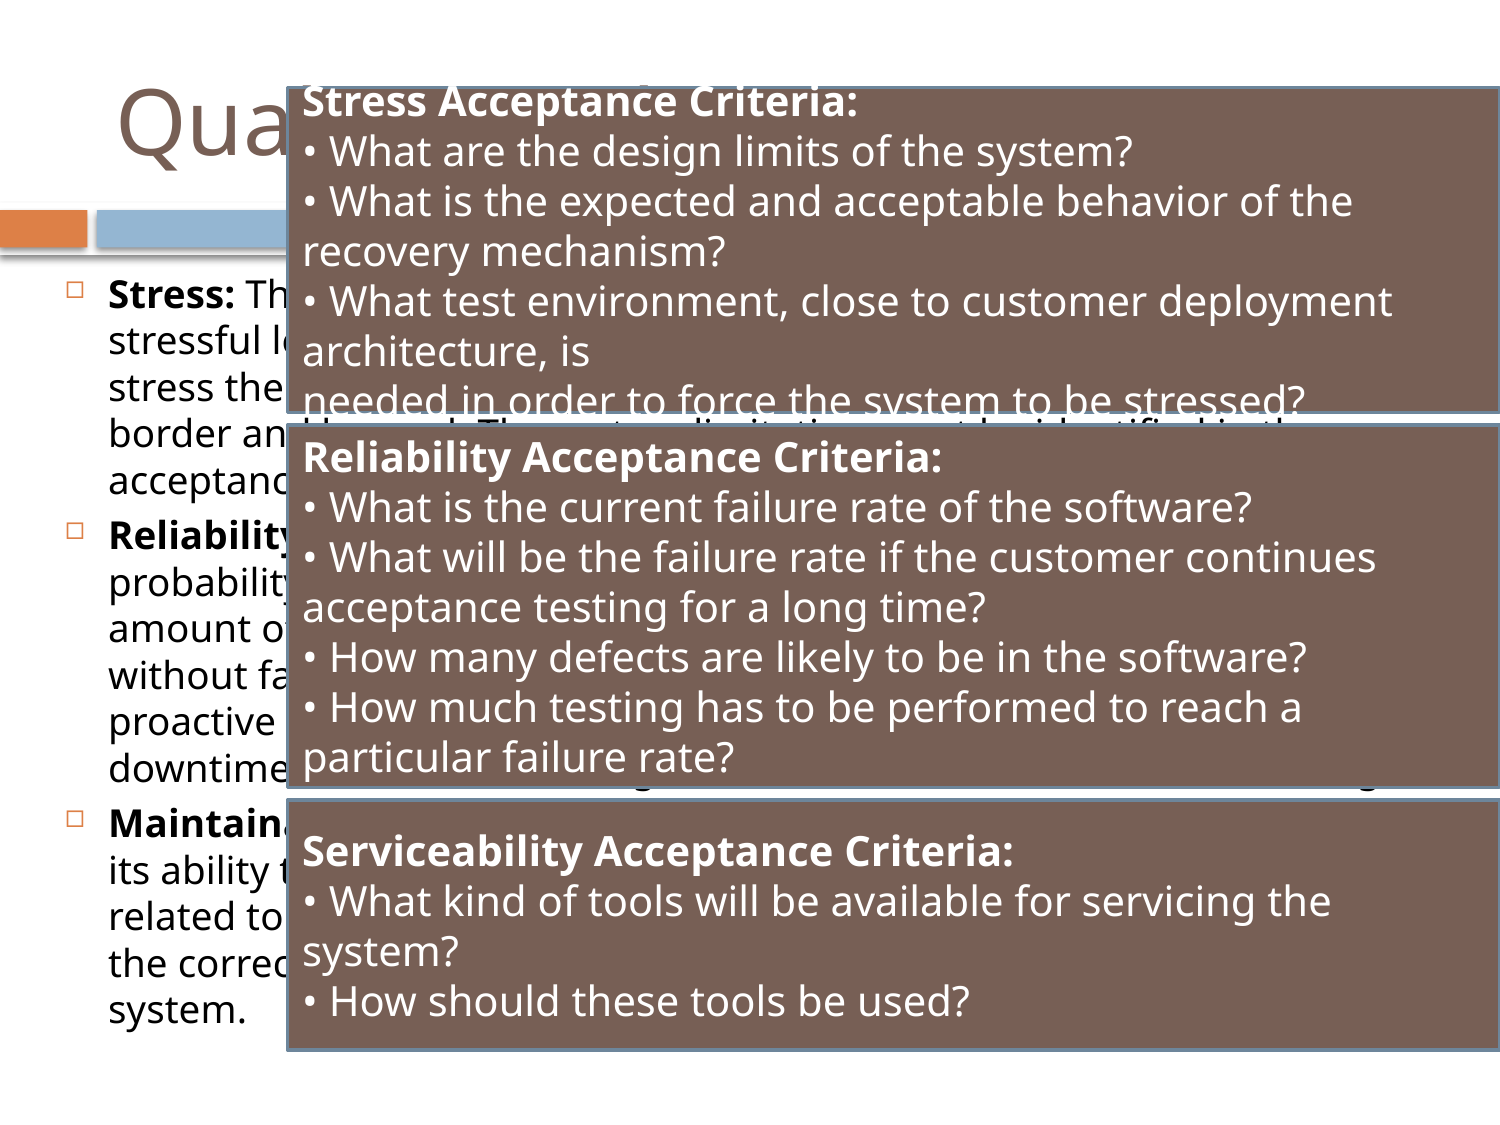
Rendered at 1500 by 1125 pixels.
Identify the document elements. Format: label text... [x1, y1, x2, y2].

list Stress: The system should be capable of handling extremely high or stressful load. It is necessary to identify the system limitations and then stress the system to find the results when the system is pushed to the border and beyond. The system limitation must be identified in the acceptance criteria. Reliability and Availability: Software reliability is defined as the probability that the software executes without failure for a specified amount of time in a specified environment. The longer a system runs without failure, the more reliable it is. System availability consists of proactive methods for maximizing service uptime, for minimizing the downtime, and for minimizing the time needed recover from an outage. Maintainability and Serviceability: The maintainability of a system is its ability to undergo repair and evolution. Serviceability is closely related to maintainability of the system, which are designed to ensure the correctness of the tools that are used to diagnose and service the system. [50, 262, 1438, 1075]
text_box Serviceability Acceptance Criteria: • What kind of tools will be available for servicing the system? • How should these tools be used? [286, 798, 1500, 1052]
text_box Reliability Acceptance Criteria: • What is the current failure rate of the software? • What will be the failure rate if the customer continues acceptance testing for a long time? • How many defects are likely to be in the software? • How much testing has to be performed to reach a particular failure rate? [286, 423, 1500, 789]
title Quality Attributes [100, 37, 1438, 200]
text_box Stress Acceptance Criteria: • What are the design limits of the system? • What is the expected and acceptable behavior of the recovery mechanism? • What test environment, close to customer deployment architecture, is needed in order to force the system to be stressed? [286, 86, 1500, 414]
